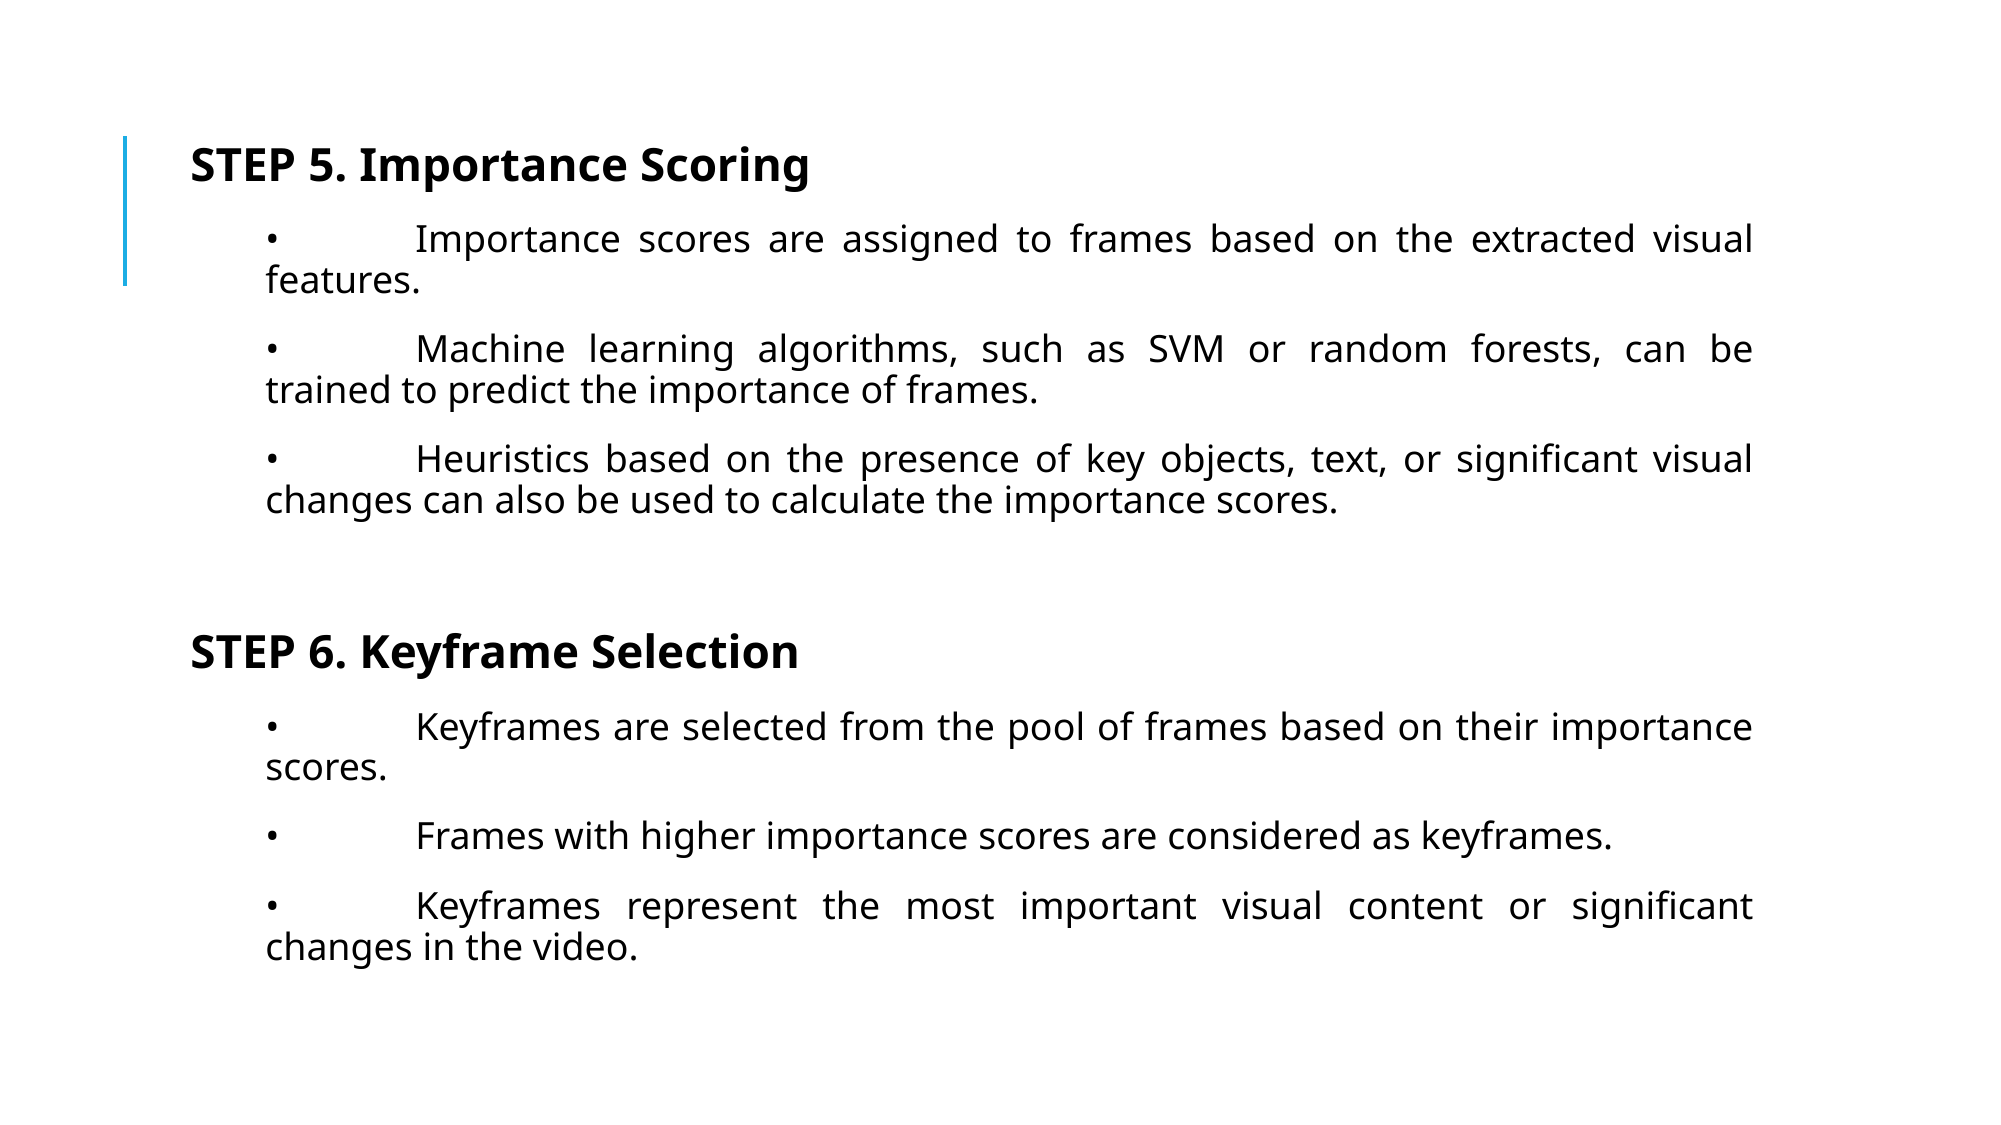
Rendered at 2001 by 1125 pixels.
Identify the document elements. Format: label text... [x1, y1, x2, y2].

list STEP 5. Importance Scoring • Importance scores are assigned to frames based on the extracted visual features. • Machine learning algorithms, such as SVM or random forests, can be trained to predict the importance of frames. • Heuristics based on the presence of key objects, text, or significant visual changes can also be used to calculate the importance scores. STEP 6. Keyframe Selection • Keyframes are selected from the pool of frames based on their importance scores. • Frames with higher importance scores are considered as keyframes. • Keyframes represent the most important visual content or significant changes in the video. [168, 50, 1763, 1035]
